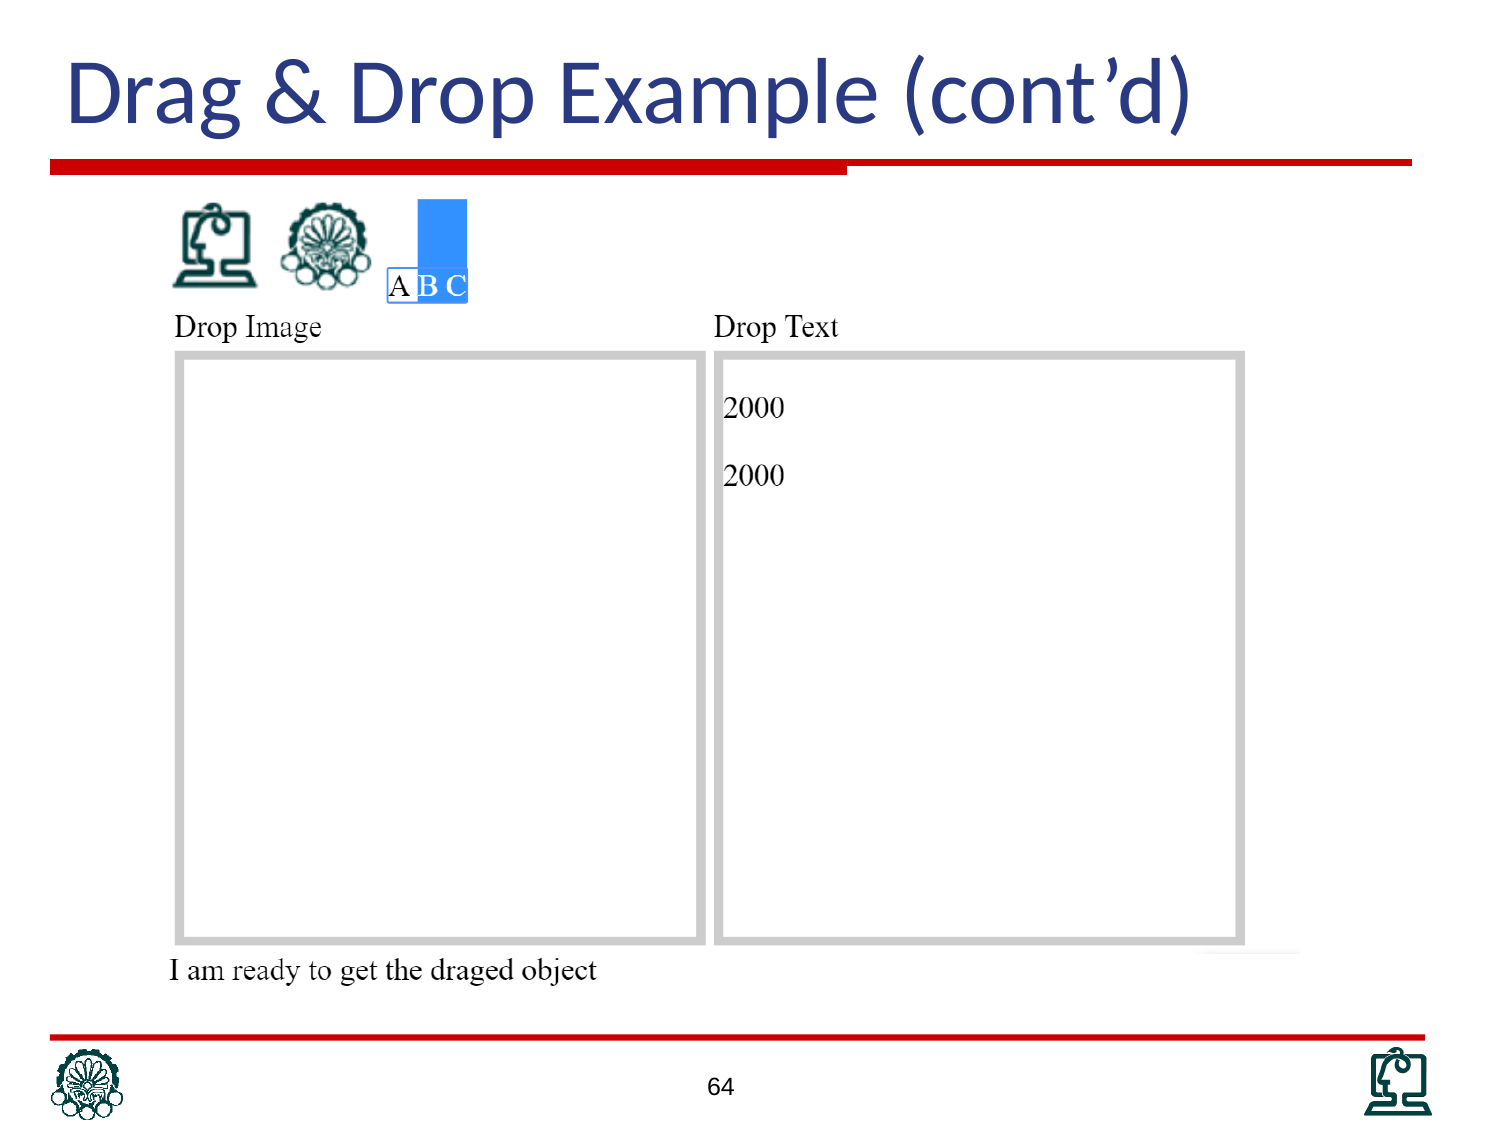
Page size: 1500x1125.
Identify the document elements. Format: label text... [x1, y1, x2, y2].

title Drag & Drop Example (cont’d) [49, 24, 1438, 151]
picture [162, 187, 1301, 1021]
slide_number 64 [649, 1062, 751, 1103]
picture [1362, 1045, 1438, 1119]
picture [50, 1047, 125, 1122]
